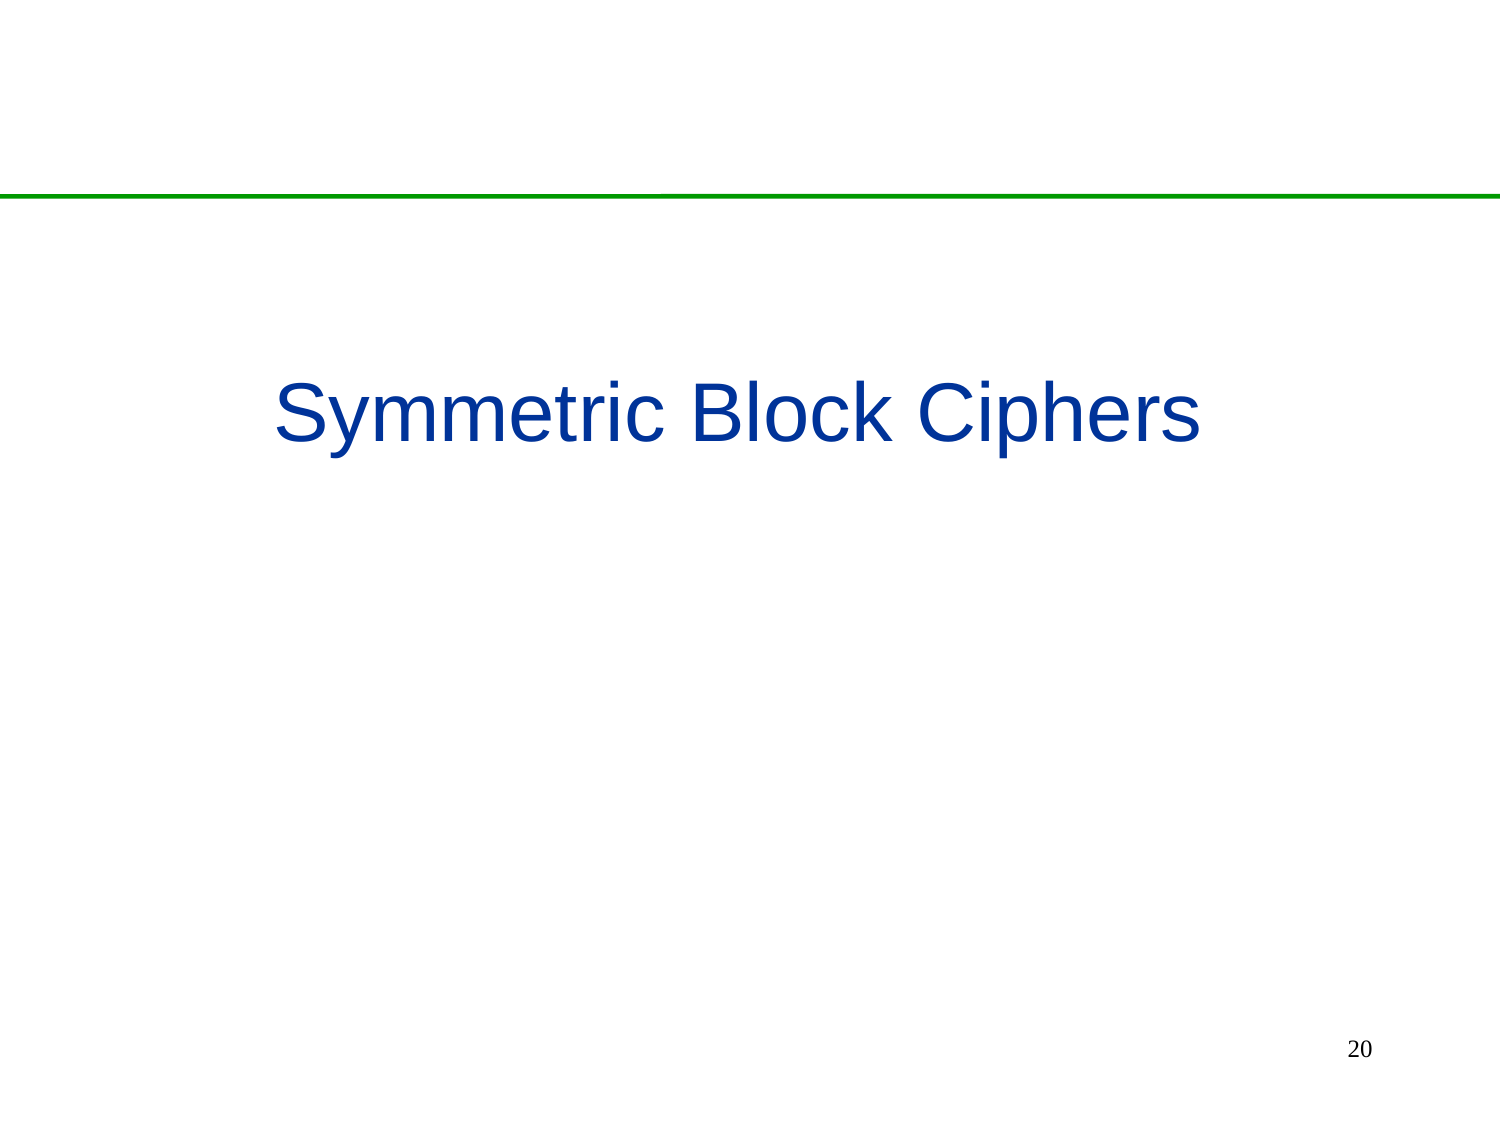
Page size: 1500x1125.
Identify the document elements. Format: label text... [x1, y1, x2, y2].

slide_number 20 [1074, 1024, 1388, 1101]
subtitle Symmetric Block Ciphers [147, 361, 1329, 650]
